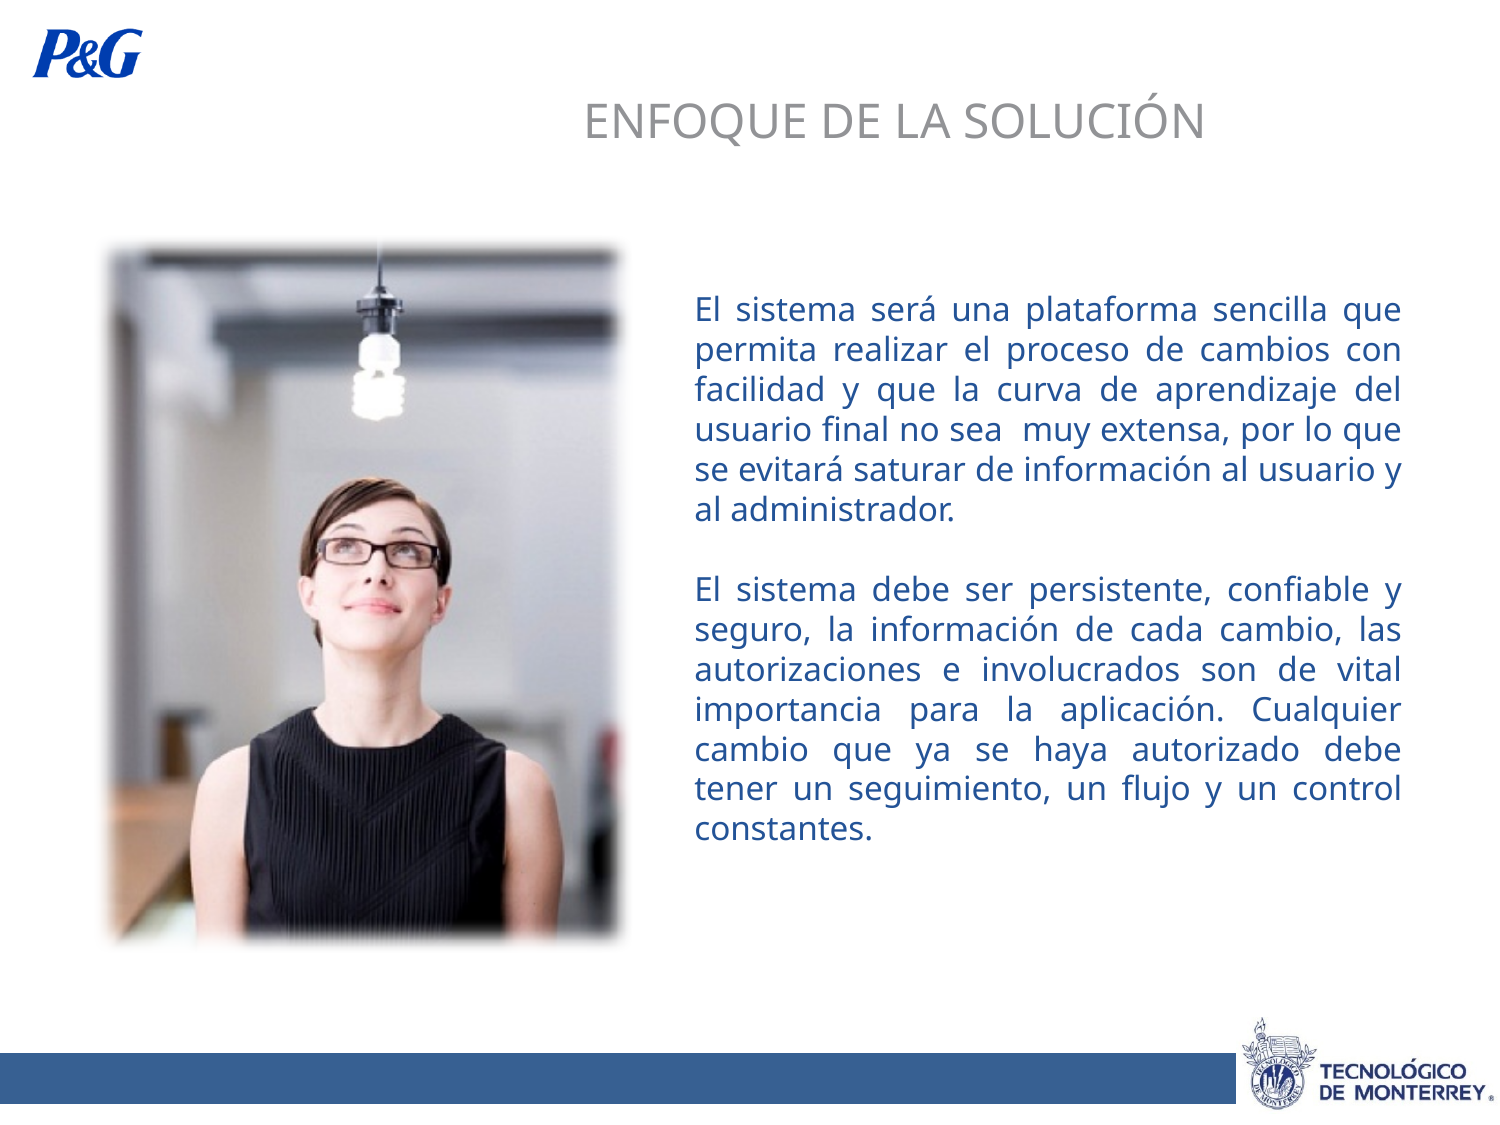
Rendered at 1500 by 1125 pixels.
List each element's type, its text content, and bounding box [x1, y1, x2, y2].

text_box El sistema será una plataforma sencilla que permita realizar el proceso de cambios con facilidad y que la curva de aprendizaje del usuario final no sea muy extensa, por lo que se evitará saturar de información al usuario y al administrador. El sistema debe ser persistente, confiable y seguro, la información de cada cambio, las autorizaciones e involucrados son de vital importancia para la aplicación. Cualquier cambio que ya se haya autorizado debe tener un seguimiento, un flujo y un control constantes. [679, 281, 1418, 855]
picture [1236, 1016, 1500, 1114]
picture [0, 0, 176, 106]
text_box [0, 1053, 1231, 1104]
text_box ENFOQUE DE LA SOLUCIÓN [568, 82, 1223, 155]
picture [93, 234, 633, 954]
